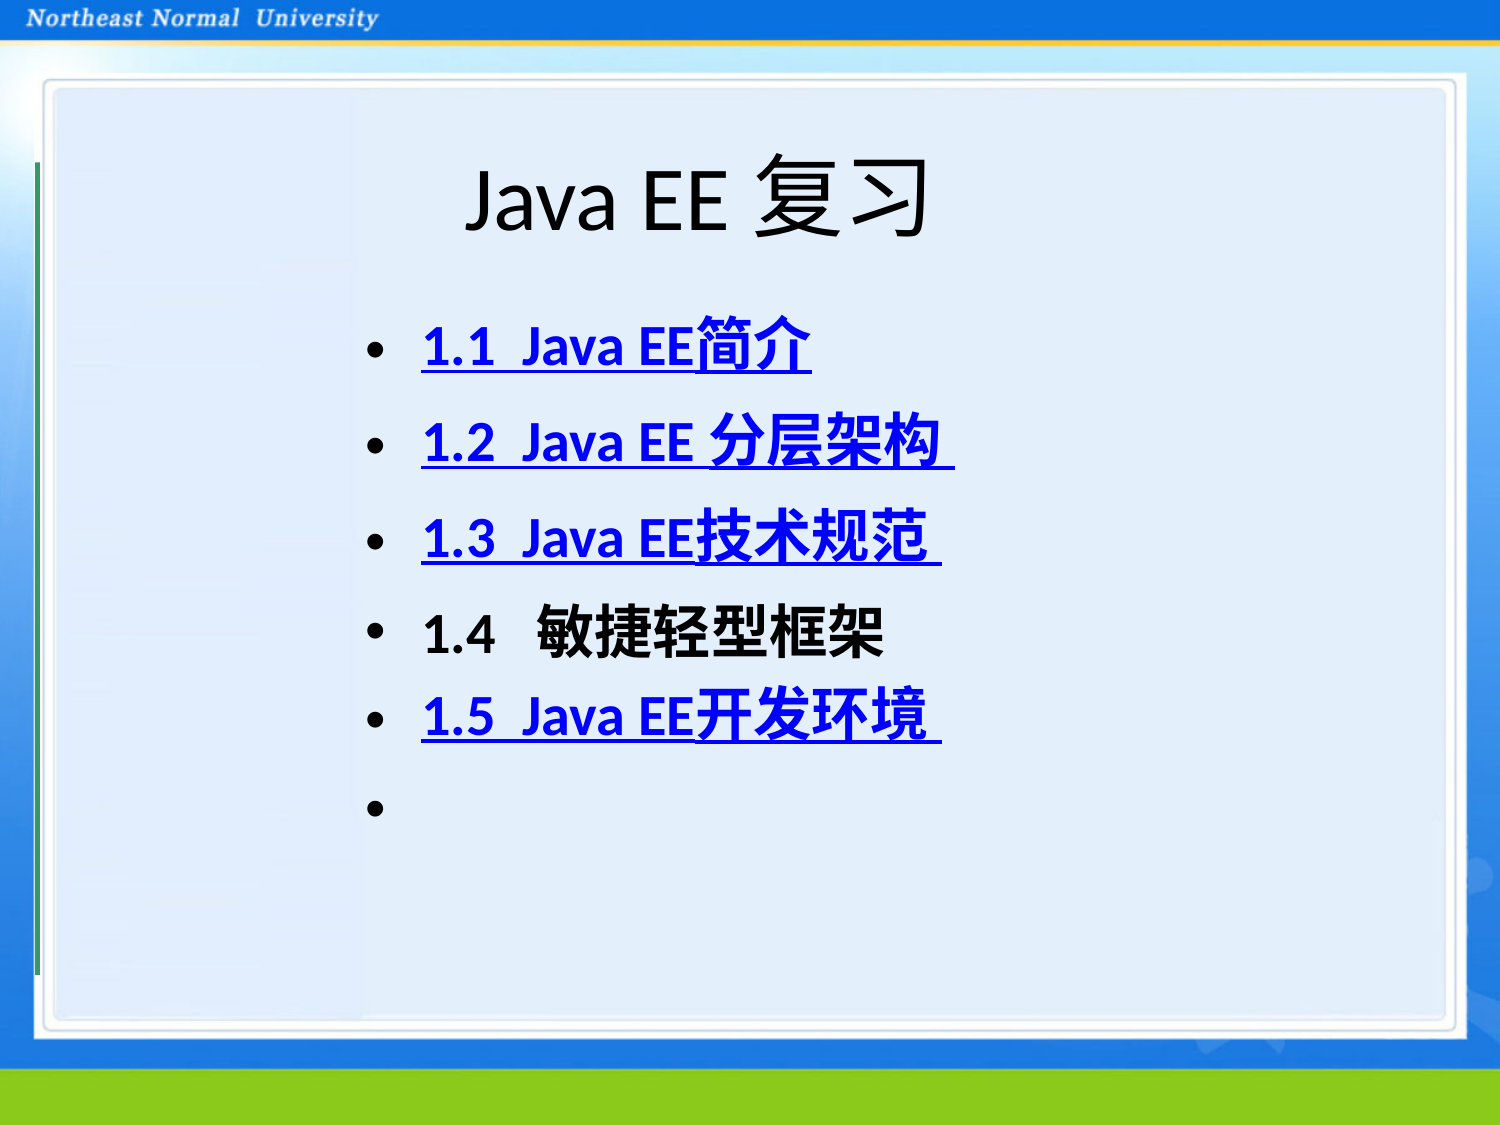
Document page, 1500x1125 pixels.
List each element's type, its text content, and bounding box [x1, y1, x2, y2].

list 1.1 Java EE简介 1.2 Java EE 分层架构 1.3 Java EE技术规范 1.4 敏捷轻型框架 1.5 Java EE开发环境 [350, 299, 1238, 1000]
picture [0, 0, 1500, 1125]
title Java EE复习 [62, 99, 1338, 288]
